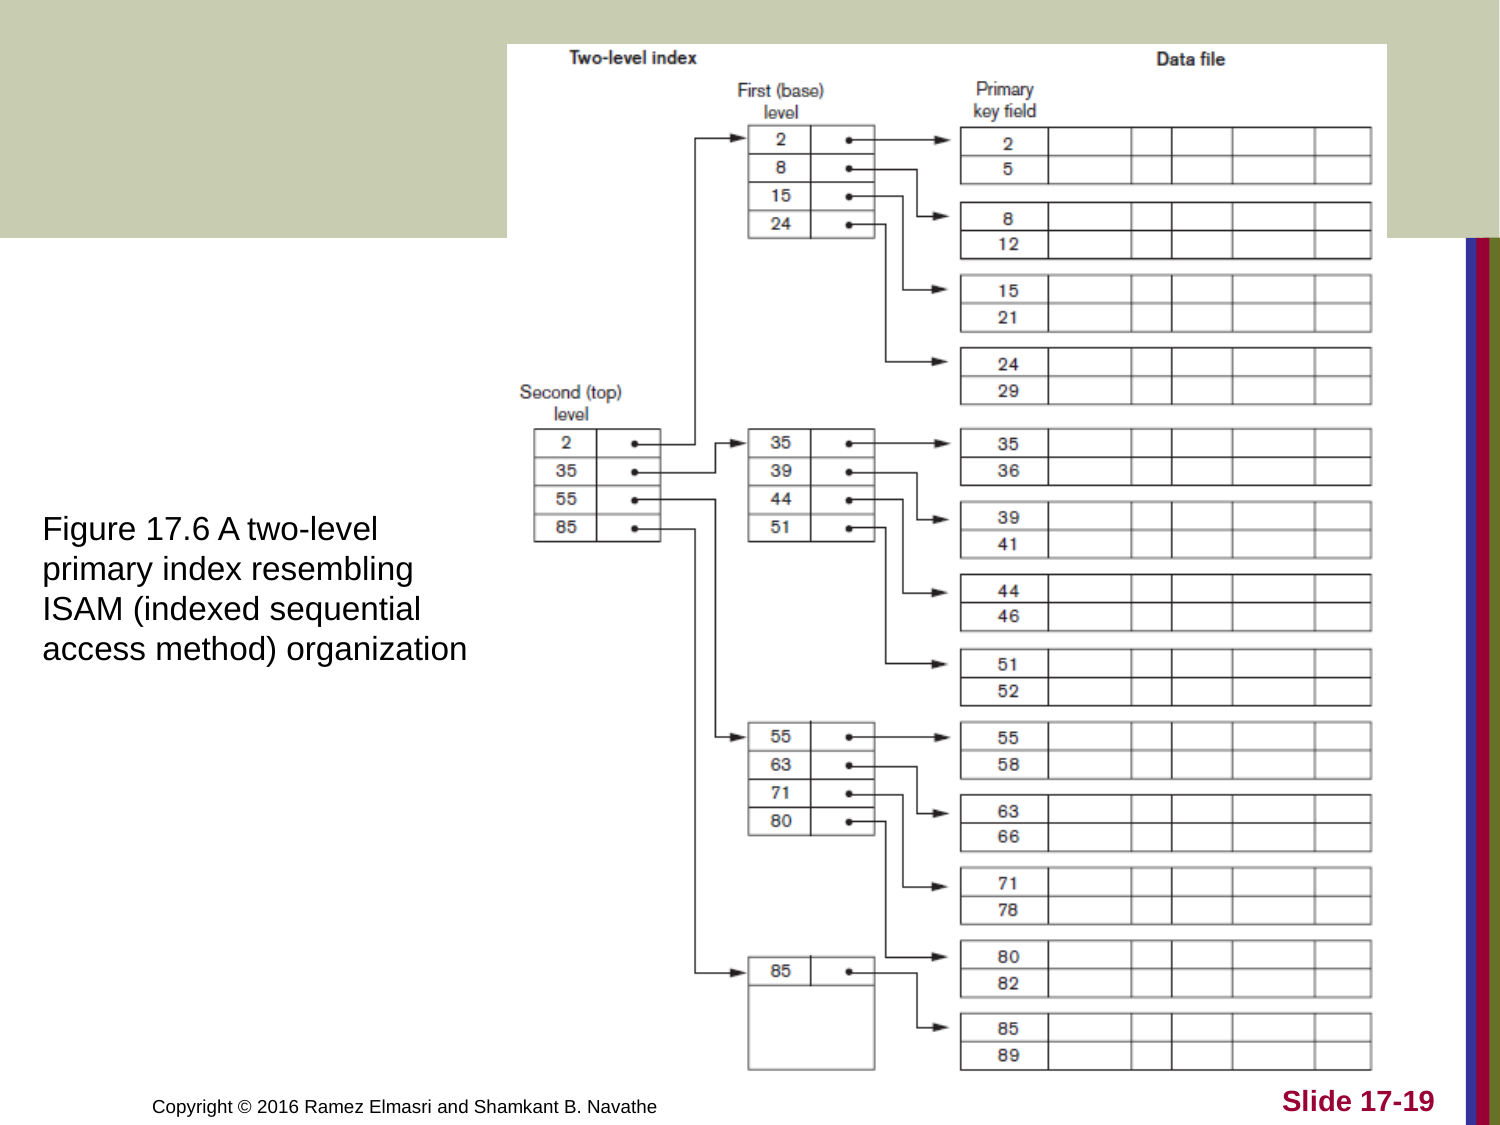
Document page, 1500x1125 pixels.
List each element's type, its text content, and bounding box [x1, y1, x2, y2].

text_box Figure 17.6 A two-level primary index resembling ISAM (indexed sequential access method) organization [27, 499, 501, 675]
picture [506, 43, 1388, 1082]
slide_number Slide 17-19 [1137, 1049, 1451, 1125]
